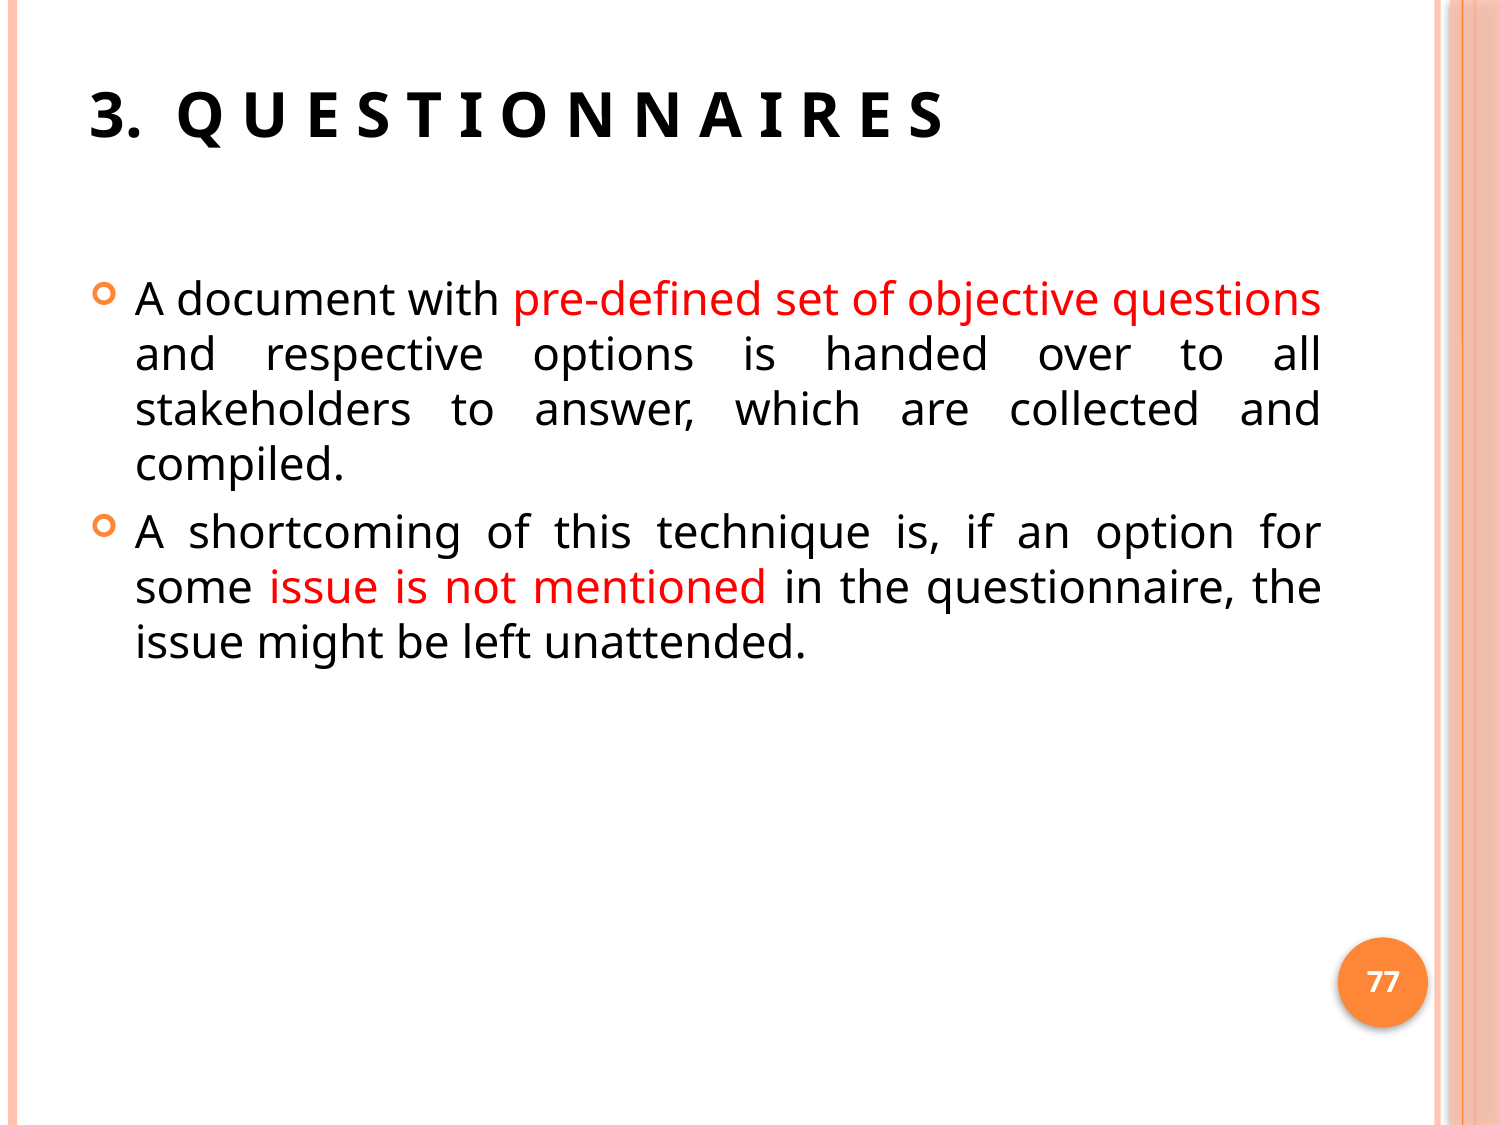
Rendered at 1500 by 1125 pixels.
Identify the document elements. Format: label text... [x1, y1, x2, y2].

title 3. Q U E S T I O N N A I R E S [75, 45, 1300, 233]
list A document with pre-defined set of objective questions and respective options is handed over to all stakeholders to answer, which are collected and compiled. A shortcoming of this technique is, if an option for some issue is not mentioned in the questionnaire, the issue might be left unattended. [75, 262, 1338, 625]
slide_number 77 [1333, 940, 1434, 1027]
